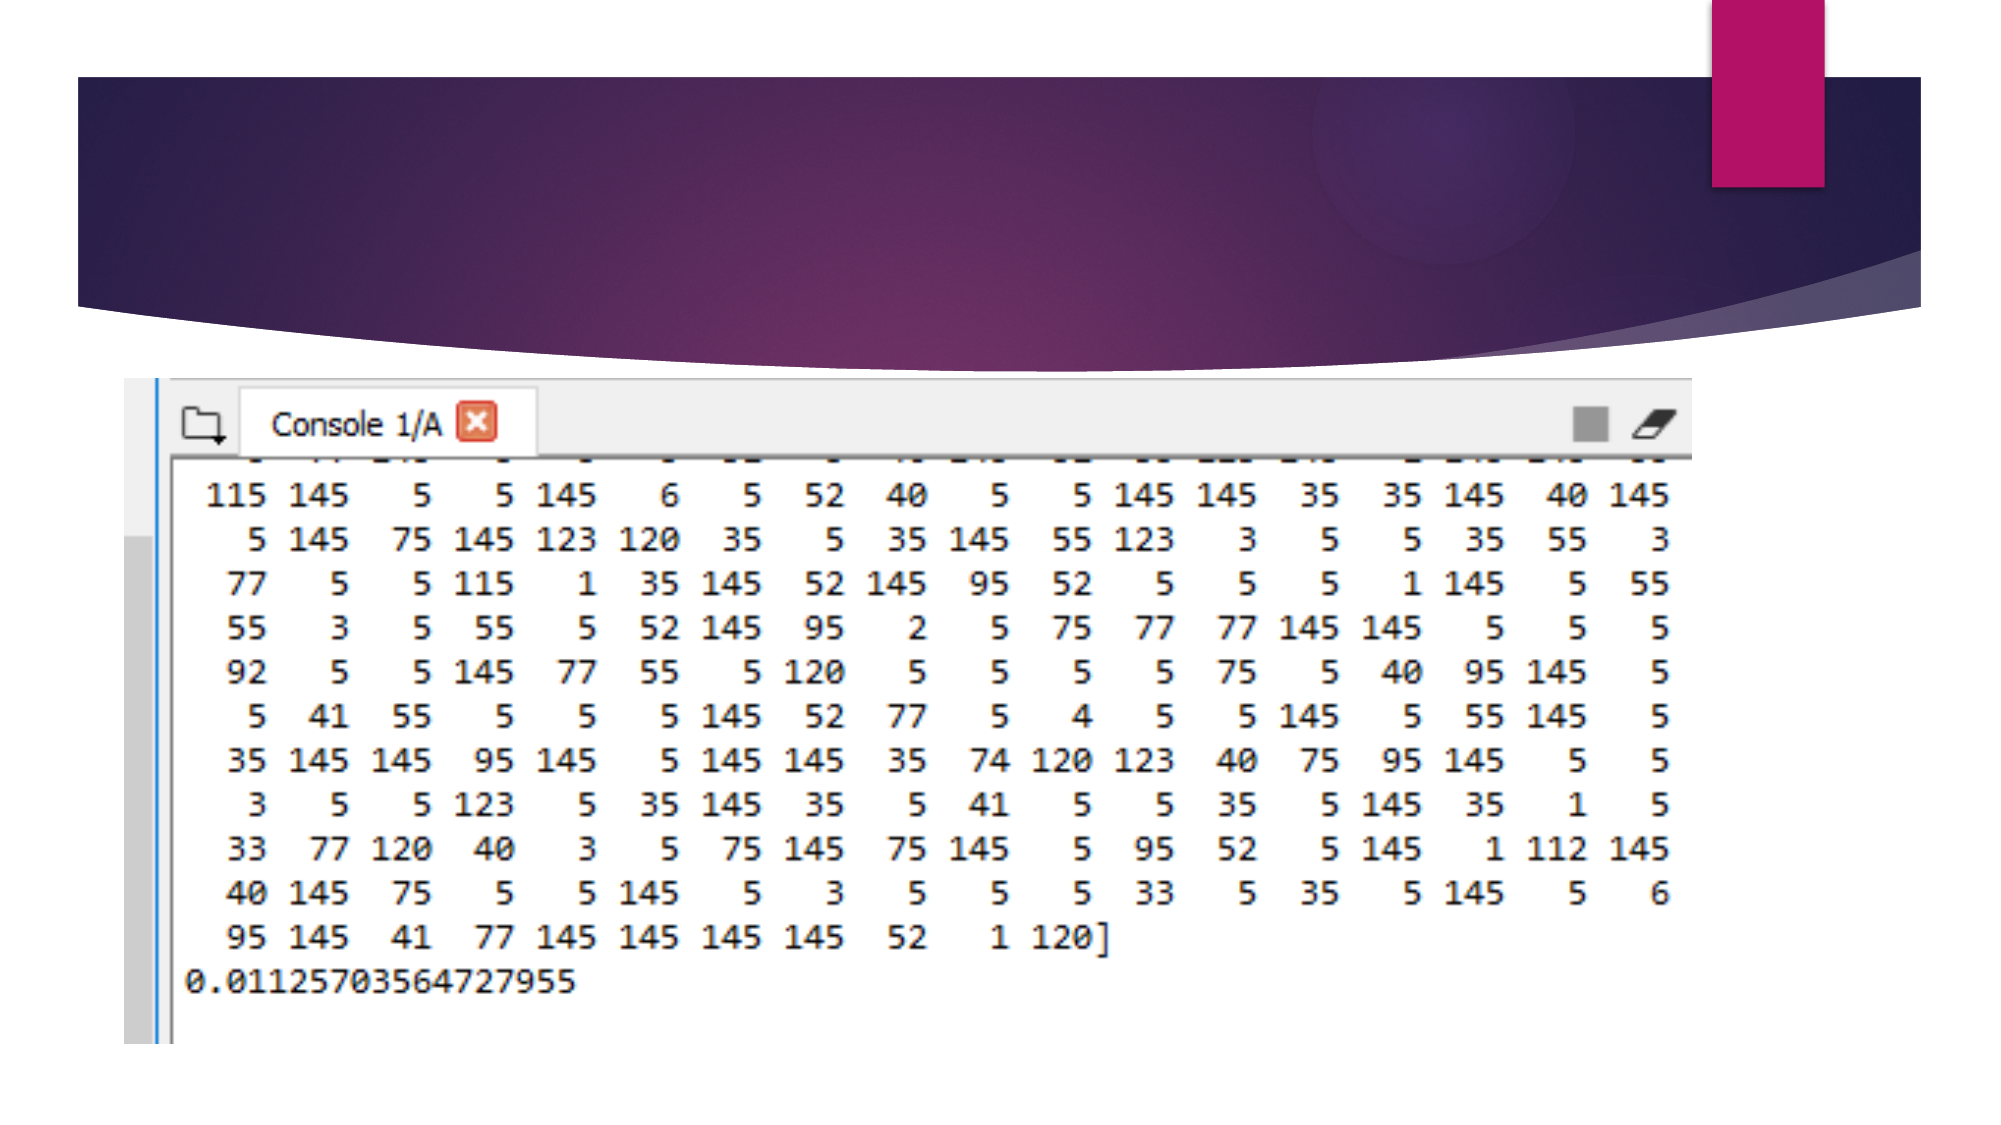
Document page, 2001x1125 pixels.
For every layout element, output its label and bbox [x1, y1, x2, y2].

list [124, 378, 1692, 1045]
